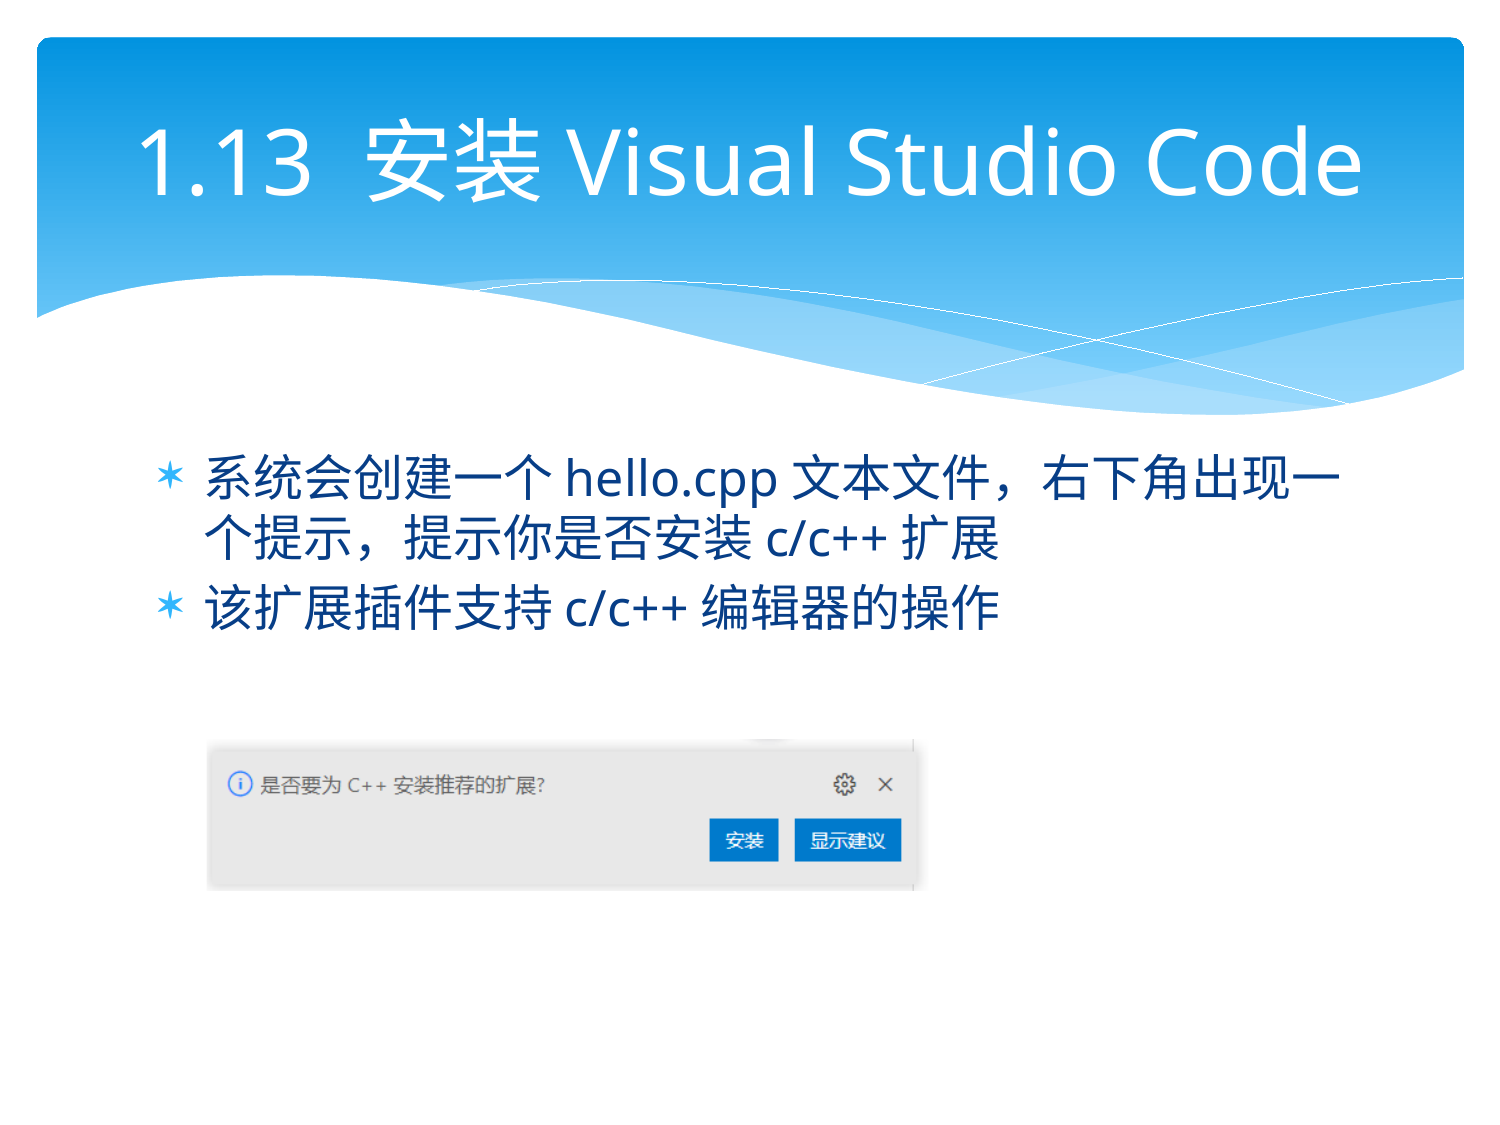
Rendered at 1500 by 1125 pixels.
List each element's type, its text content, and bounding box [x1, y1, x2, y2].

title 1.13 安装Visual Studio Code [75, 55, 1425, 261]
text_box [206, 739, 929, 892]
list 系统会创建一个hello.cpp文本文件，右下角出现一个提示，提示你是否安装c/c++扩展 该扩展插件支持c/c++编辑器的操作 [143, 438, 1359, 660]
